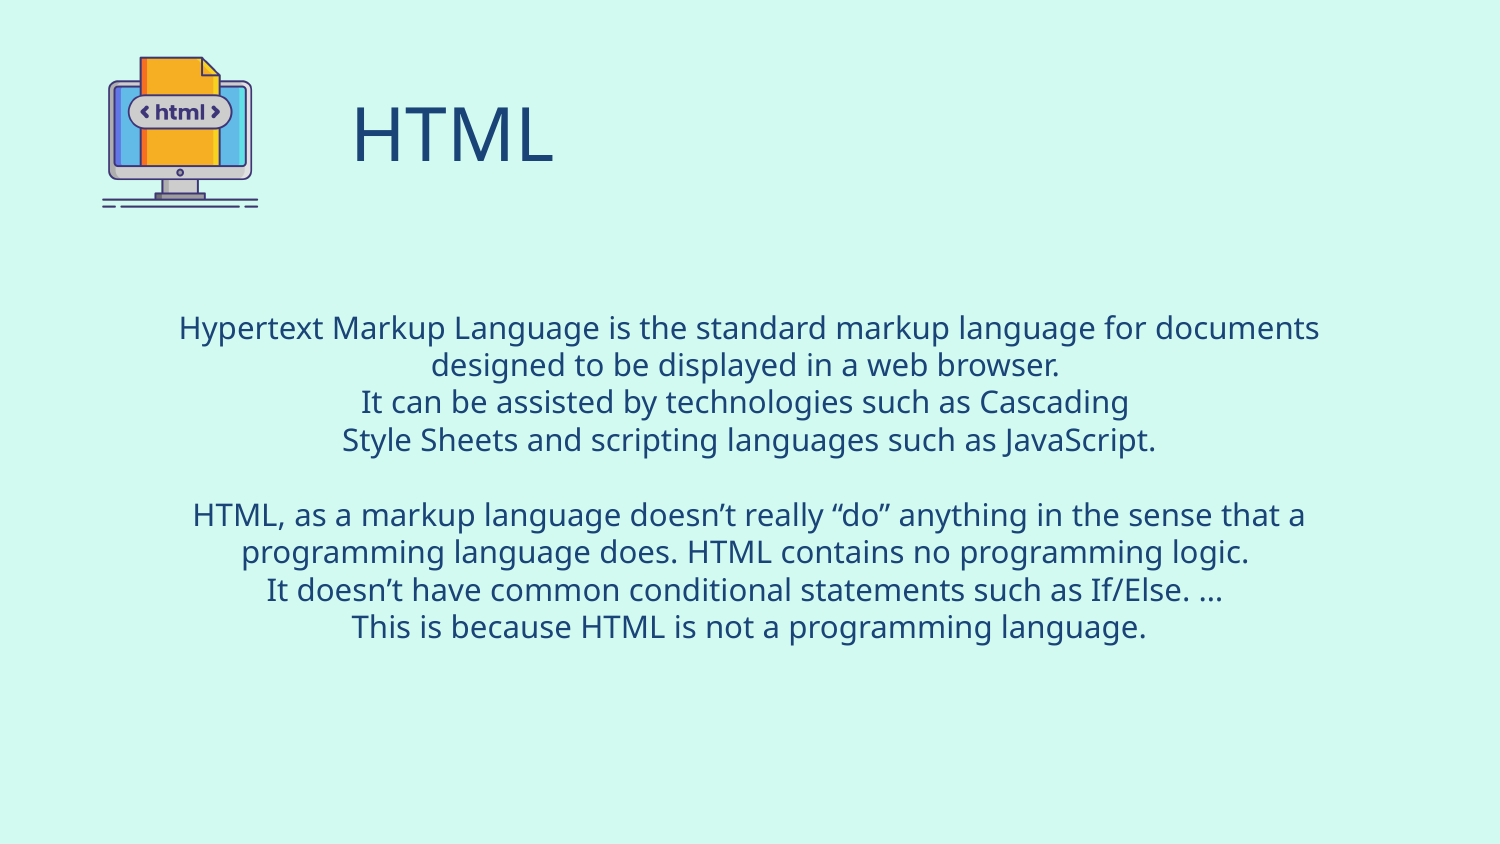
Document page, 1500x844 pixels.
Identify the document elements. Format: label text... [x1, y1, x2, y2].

picture [96, 48, 263, 215]
title HTML [296, 35, 798, 229]
title Hypertext Markup Language is the standard markup language for documents designed to be displayed in a web browser. It can be assisted by technologies such as Cascading Style Sheets and scripting languages such as JavaScript. HTML, as a markup language doesn’t really “do” anything in the sense that a programming language does. HTML contains no programming logic. It doesn’t have common conditional statements such as If/Else. … This is because HTML is not a programming language. [93, 192, 1407, 760]
